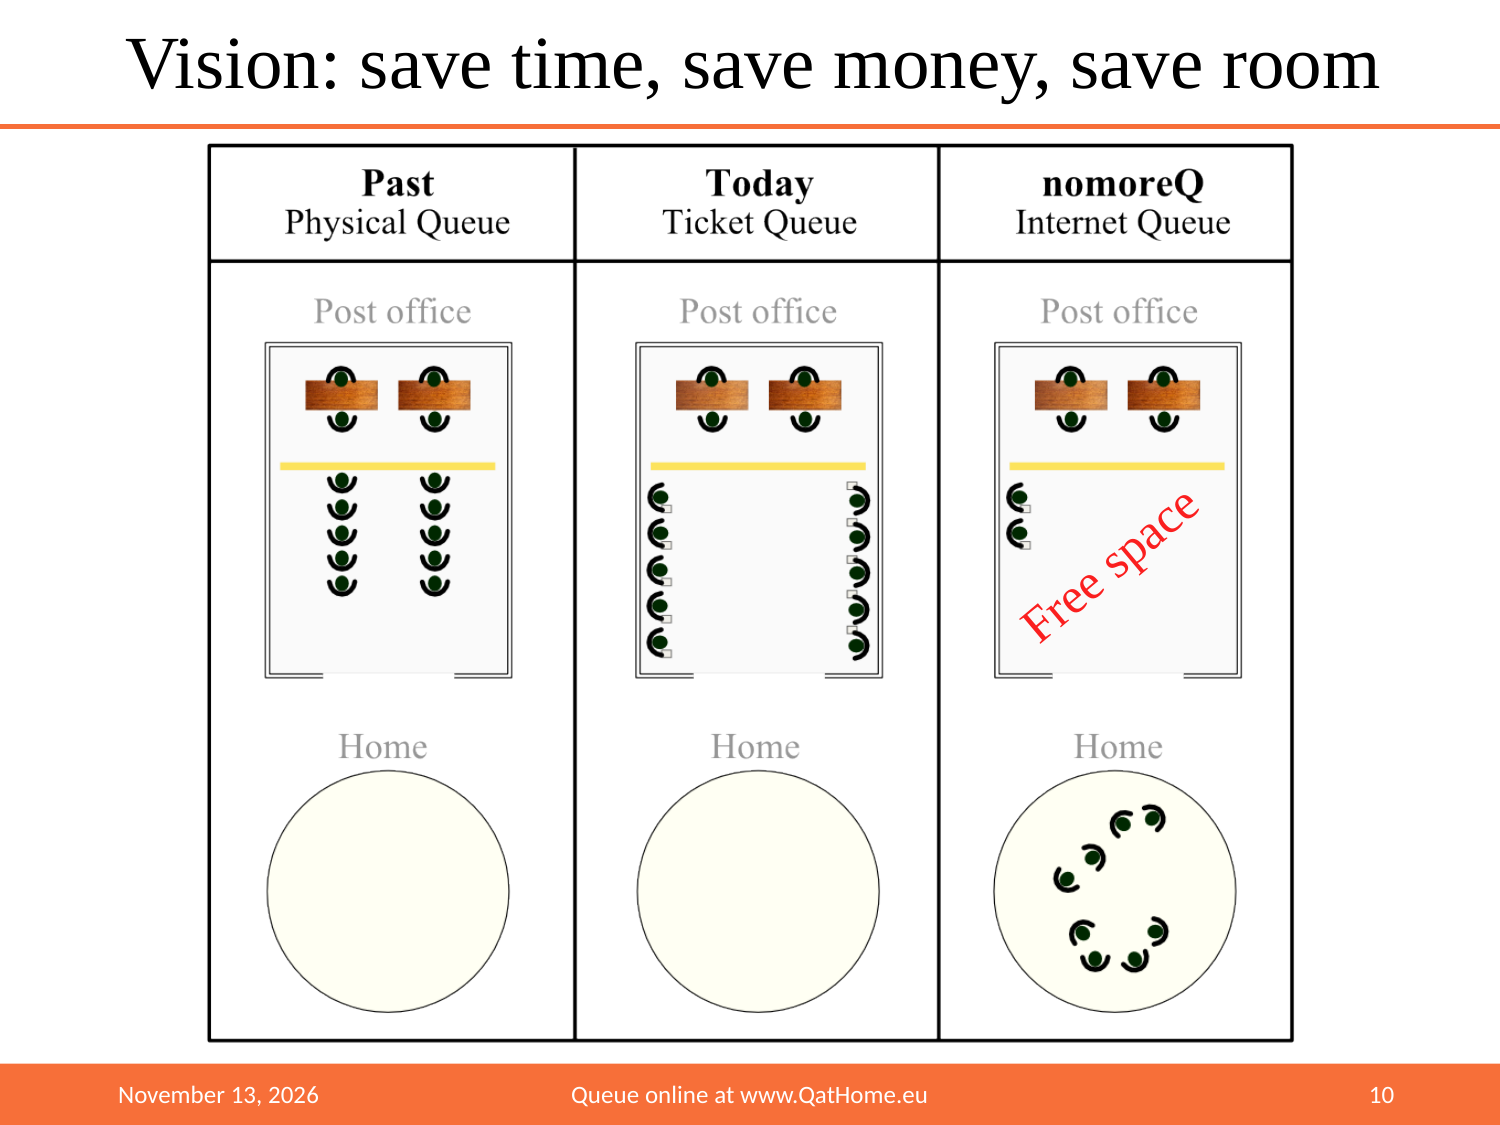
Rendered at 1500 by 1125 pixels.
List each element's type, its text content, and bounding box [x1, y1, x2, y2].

picture [198, 135, 1302, 1054]
title Vision: save time, save money, save room [109, 2, 1500, 124]
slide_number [103, 1063, 441, 1124]
slide_number 10 [1338, 1063, 1425, 1124]
footer Queue online at www.QatHome.eu [496, 1063, 1004, 1124]
